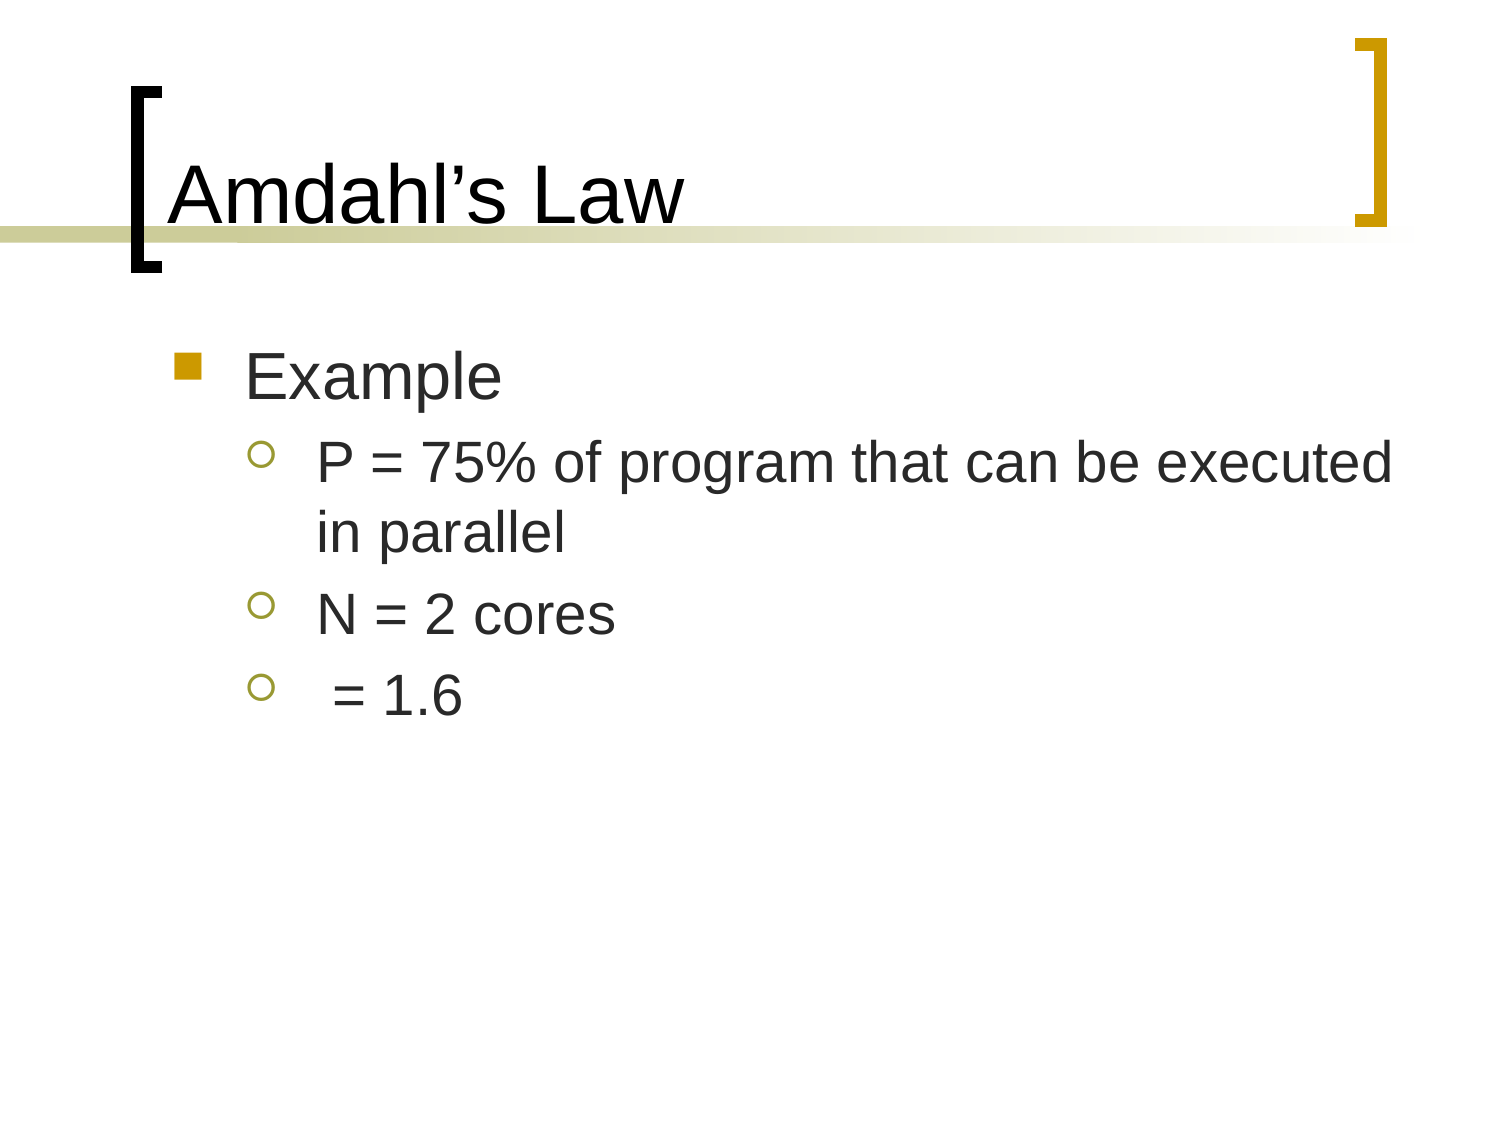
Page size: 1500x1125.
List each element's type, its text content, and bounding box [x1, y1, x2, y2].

title Amdahl’s Law [152, 15, 1328, 248]
